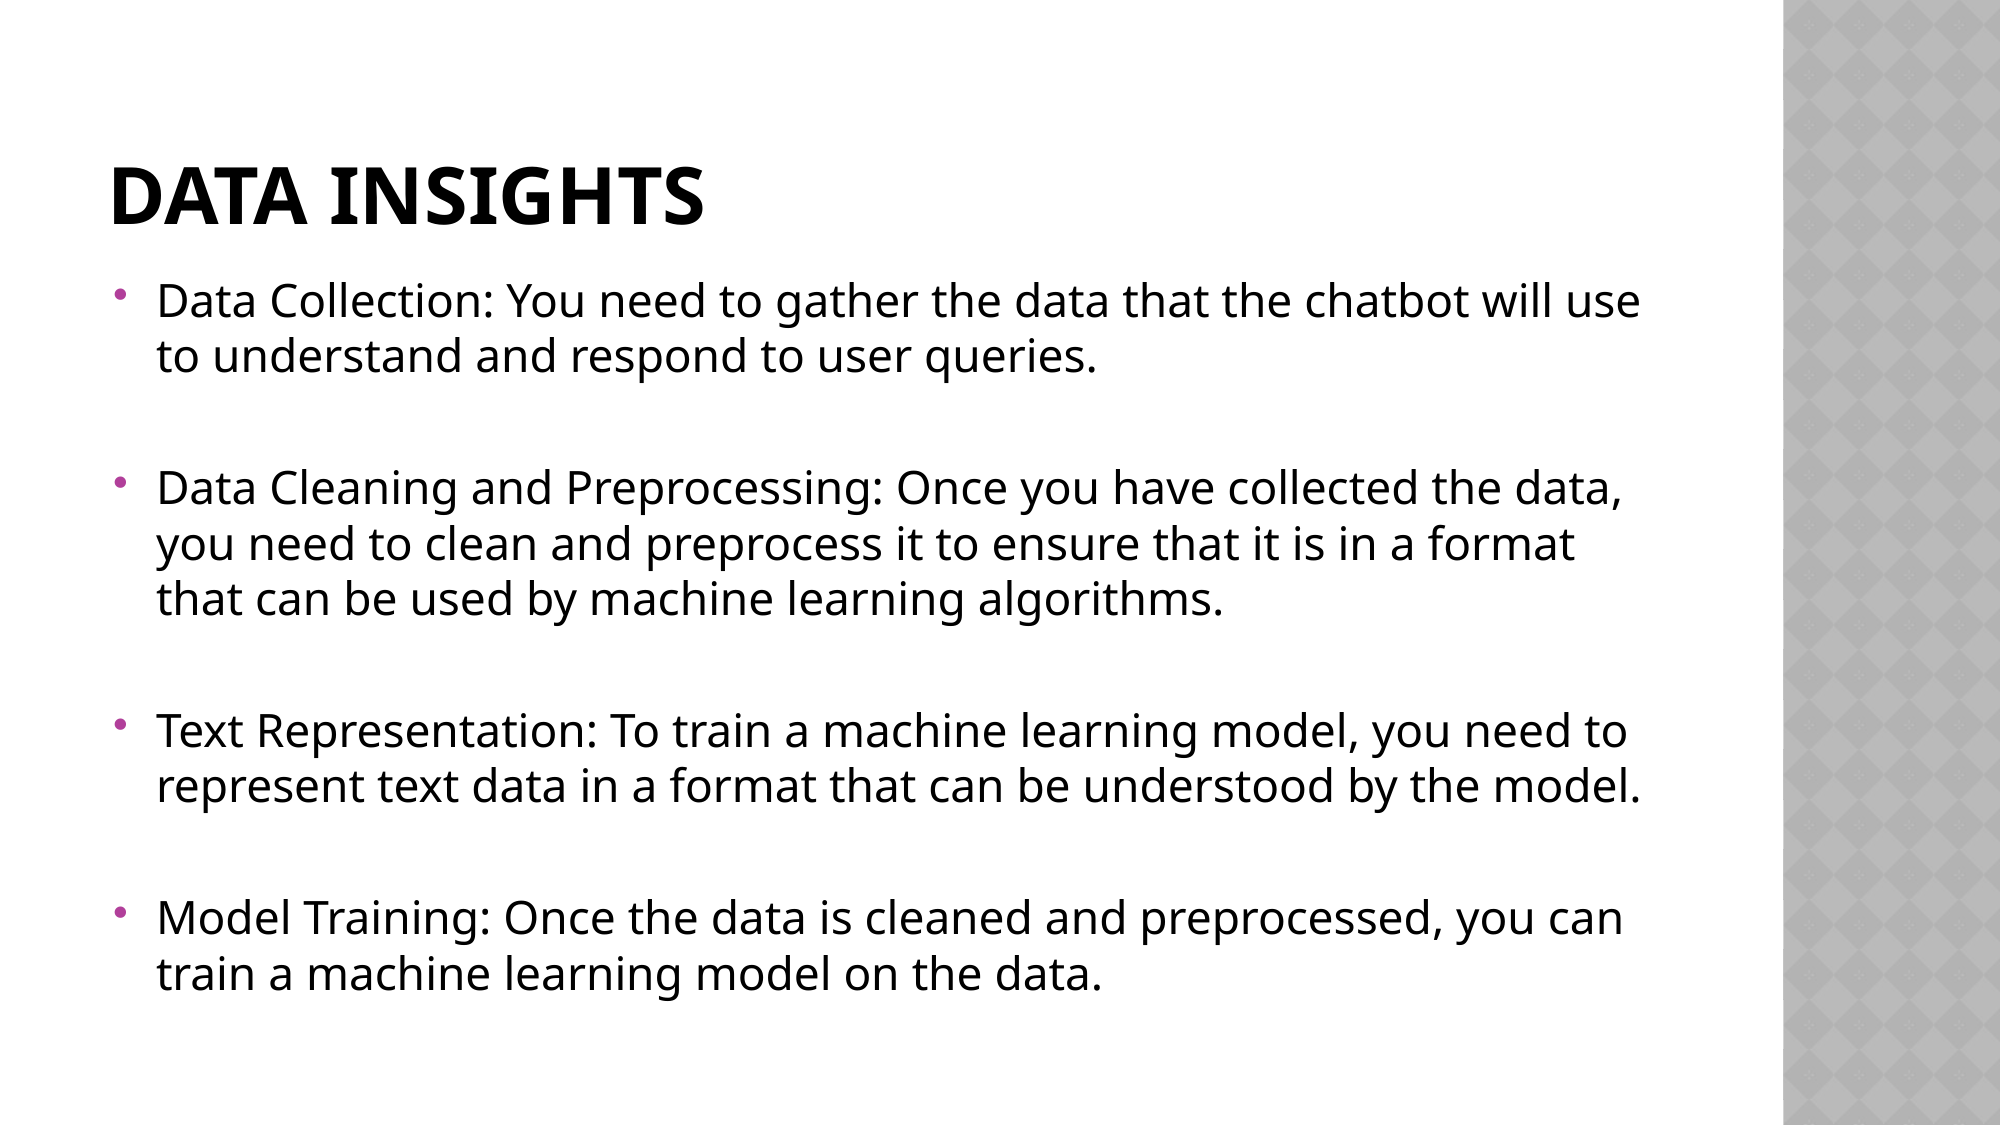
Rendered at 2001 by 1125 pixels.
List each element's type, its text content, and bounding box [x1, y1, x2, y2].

title DATA INSIGHTS [99, 52, 1684, 240]
list Data Collection: You need to gather the data that the chatbot will use to understand and respond to user queries. Data Cleaning and Preprocessing: Once you have collected the data, you need to clean and preprocess it to ensure that it is in a format that can be used by machine learning algorithms. Text Representation: To train a machine learning model, you need to represent text data in a format that can be understood by the model. Model Training: Once the data is cleaned and preprocessed, you can train a machine learning model on the data. [99, 264, 1684, 1059]
